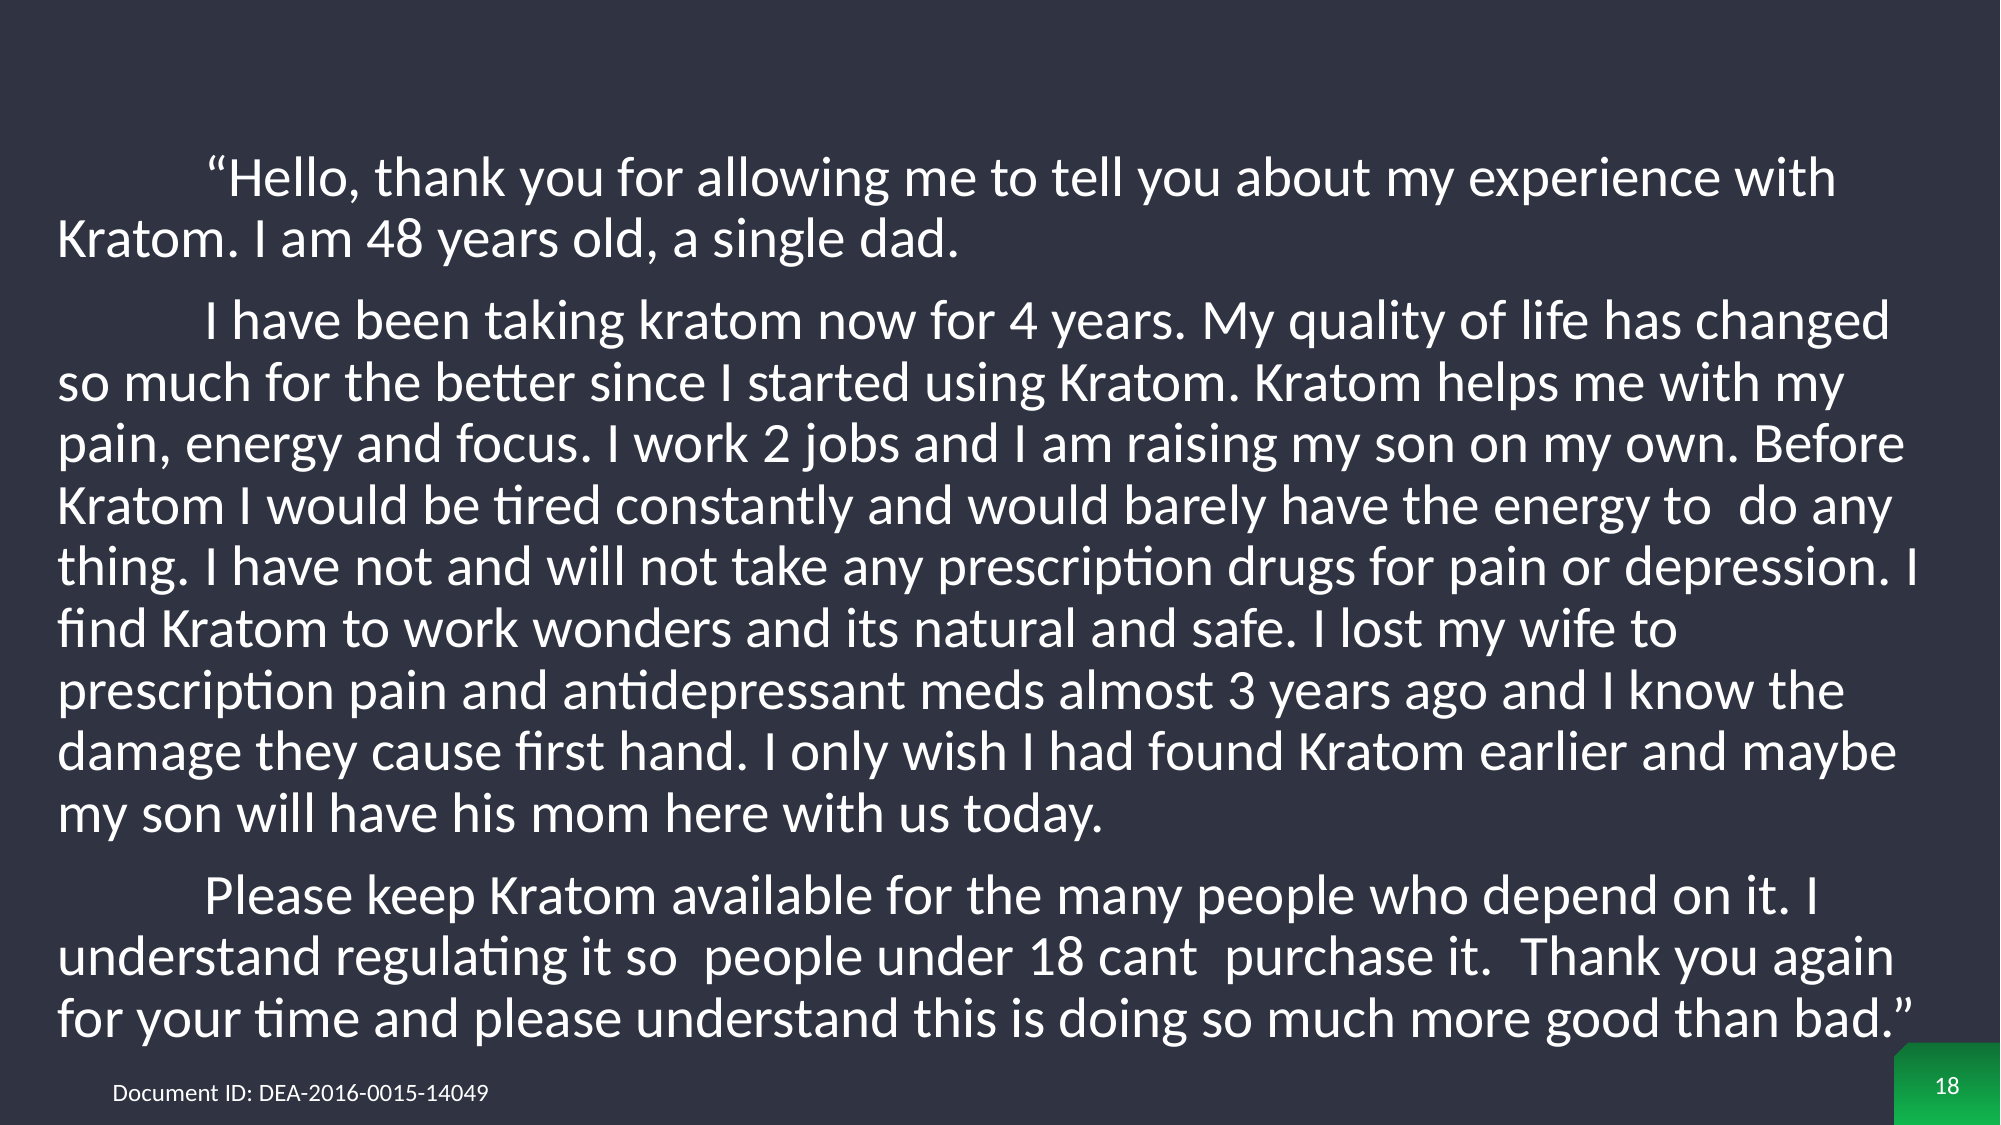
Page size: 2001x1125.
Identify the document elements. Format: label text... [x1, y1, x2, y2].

slide_number 18 [1894, 1050, 2000, 1118]
footer Document ID: DEA-2016-0015-14049 [97, 1061, 773, 1121]
list “Hello, thank you for allowing me to tell you about my experience with Kratom. I am 48 years old, a single dad. I have been taking kratom now for 4 years. My quality of life has changed so much for the better since I started using Kratom. Kratom helps me with my pain, energy and focus. I work 2 jobs and I am raising my son on my own. Before Kratom I would be tired constantly and would barely have the energy to do any thing. I have not and will not take any prescription drugs for pain or depression. I find Kratom to work wonders and its natural and safe. I lost my wife to prescription pain and antidepressant meds almost 3 years ago and I know the damage they cause first hand. I only wish I had found Kratom earlier and maybe my son will have his mom here with us today. Please keep Kratom available for the many people who depend on it. I understand regulating it so people under 18 cant purchase it. Thank you again for your time and please understand this is doing so much more good than bad.” [42, 139, 1965, 1101]
